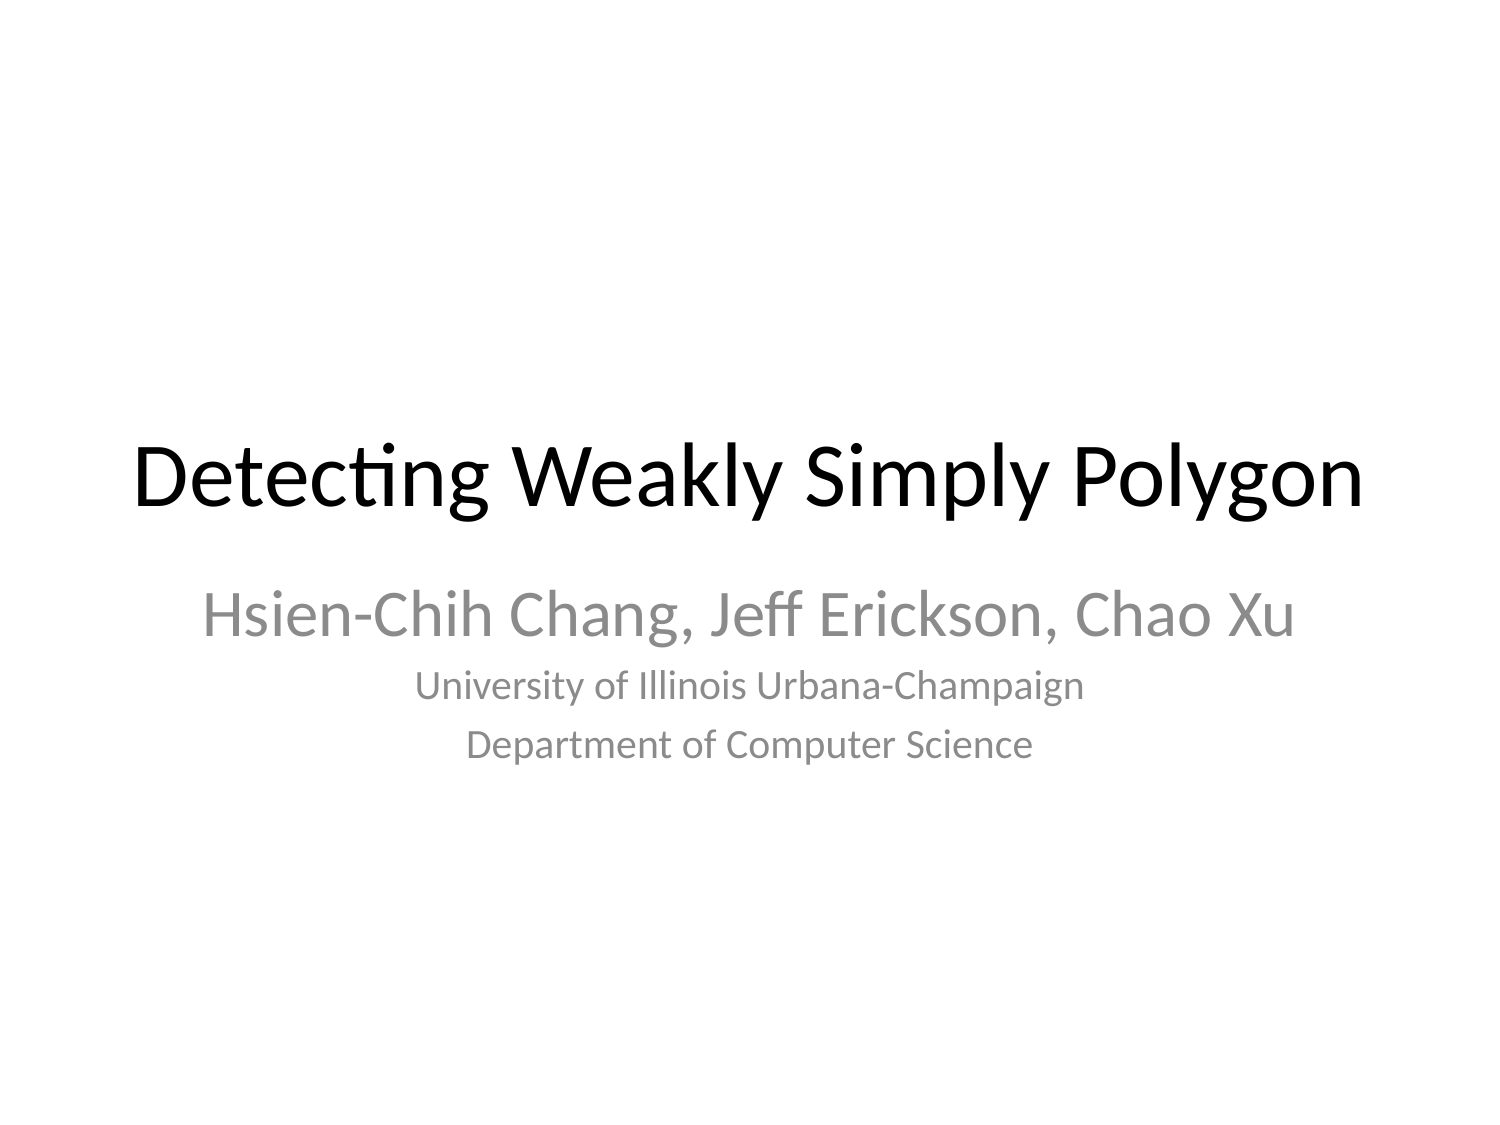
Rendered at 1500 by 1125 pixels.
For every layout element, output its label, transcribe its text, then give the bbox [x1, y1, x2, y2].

title Detecting Weakly Simply Polygon [112, 349, 1388, 591]
subtitle Hsien-Chih Chang, Jeff Erickson, Chao Xu University of Illinois Urbana-Champaign Department of Computer Science [162, 562, 1338, 925]
